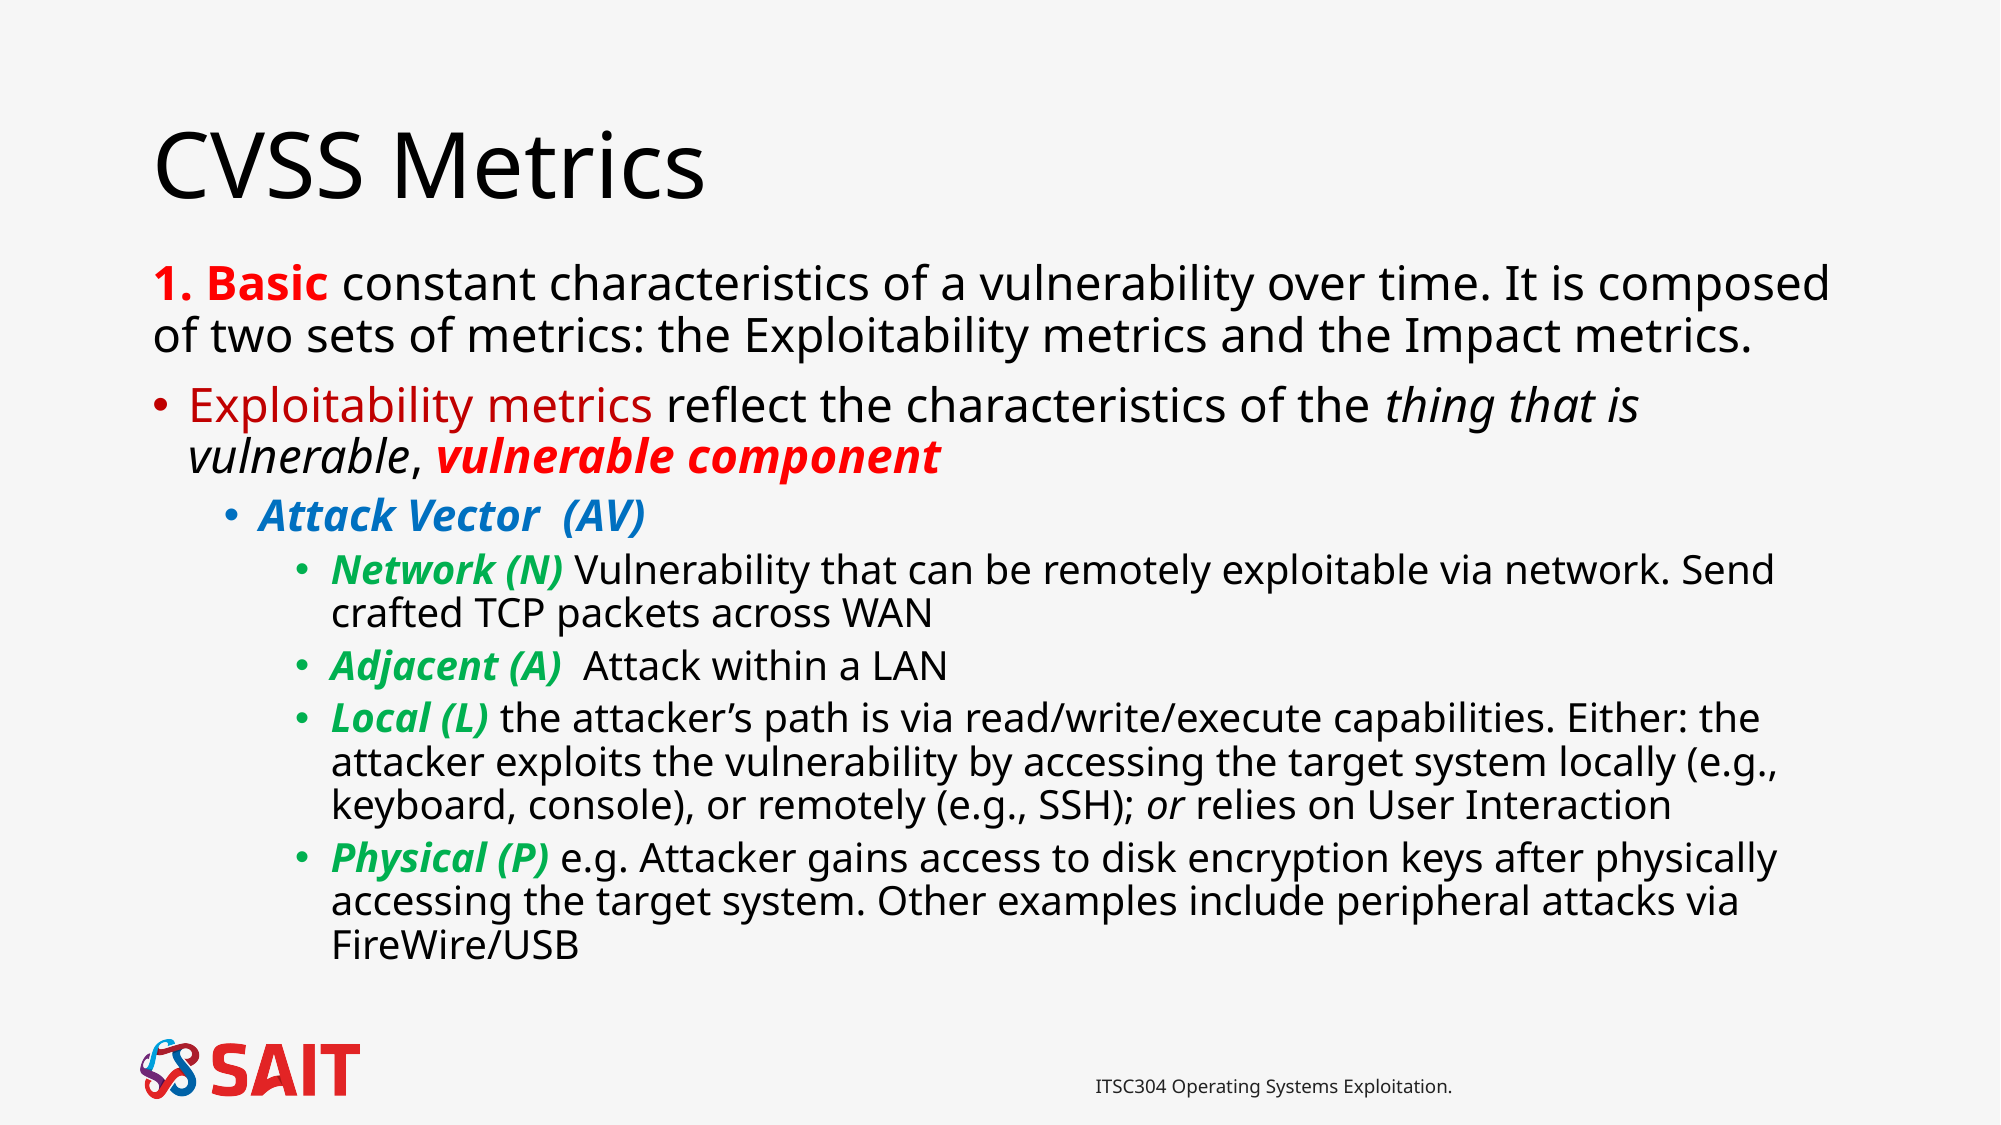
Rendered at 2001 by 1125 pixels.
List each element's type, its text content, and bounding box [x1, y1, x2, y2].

picture [114, 1013, 386, 1125]
footer ITSC304 Operating Systems Exploitation. [858, 1048, 1690, 1109]
title CVSS Metrics [137, 59, 1863, 252]
list 1. Basic constant characteristics of a vulnerability over time. It is composed of two sets of metrics: the Exploitability metrics and the Impact metrics. Exploitability metrics reflect the characteristics of the thing that is vulnerable, vulnerable component Attack Vector (AV) Network (N) Vulnerability that can be remotely exploitable via network. Send crafted TCP packets across WAN Adjacent (A) Attack within a LAN Local (L) the attacker’s path is via read/write/execute capabilities. Either: the attacker exploits the vulnerability by accessing the target system locally (e.g., keyboard, console), or remotely (e.g., SSH); or relies on User Interaction Physical (P) e.g. Attacker gains access to disk encryption keys after physically accessing the target system. Other examples include peripheral attacks via FireWire/USB [137, 252, 1863, 1049]
